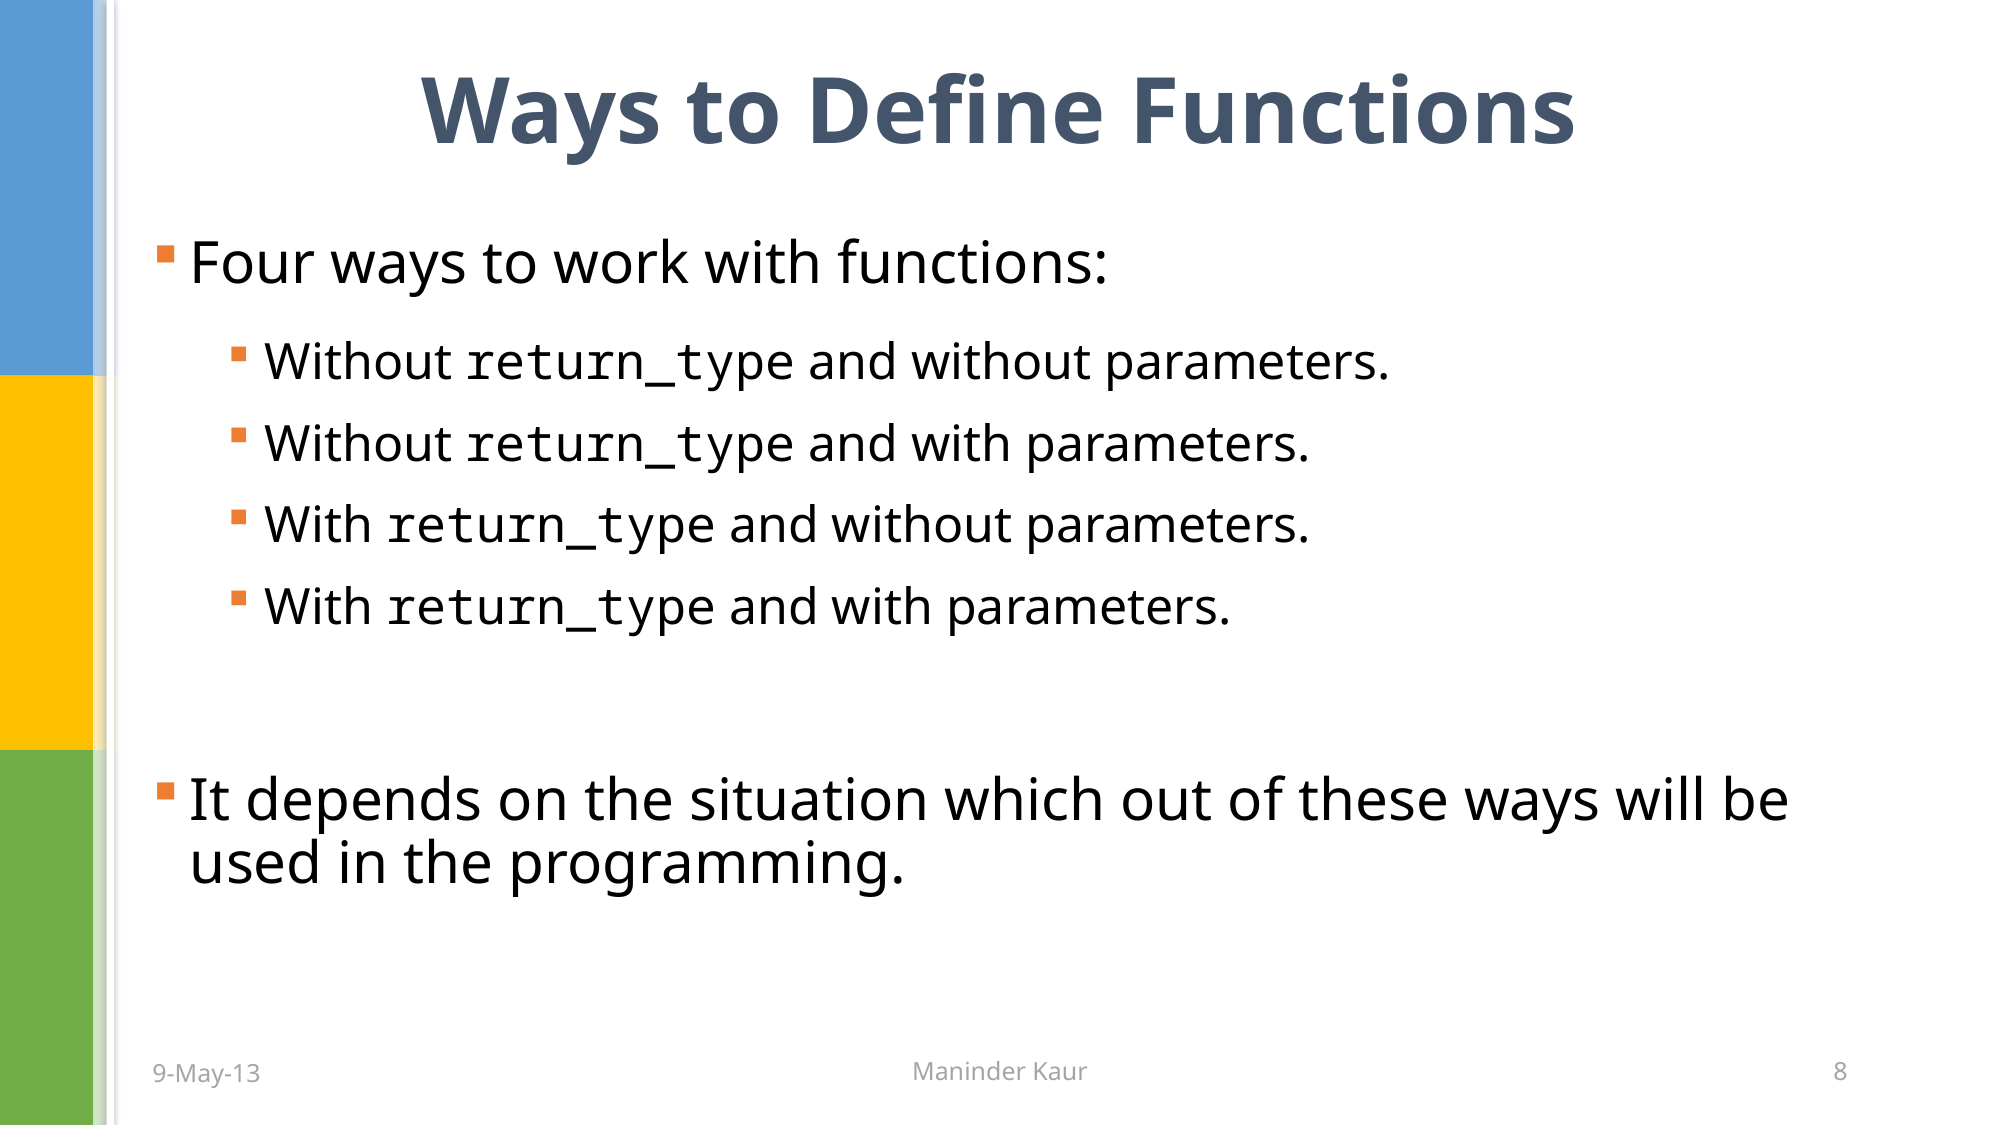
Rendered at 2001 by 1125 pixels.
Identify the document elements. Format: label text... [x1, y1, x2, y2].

footer Maninder Kaur [762, 1042, 1238, 1103]
title Ways to Define Functions [137, 25, 1863, 190]
slide_number 8 [1325, 1042, 1863, 1103]
list Four ways to work with functions: Without return_type and without parameters. Without return_type and with parameters. With return_type and without parameters. With return_type and with parameters. It depends on the situation which out of these ways will be used in the programming. [137, 226, 1863, 1014]
slide_number 9-May-13 [137, 1042, 675, 1103]
